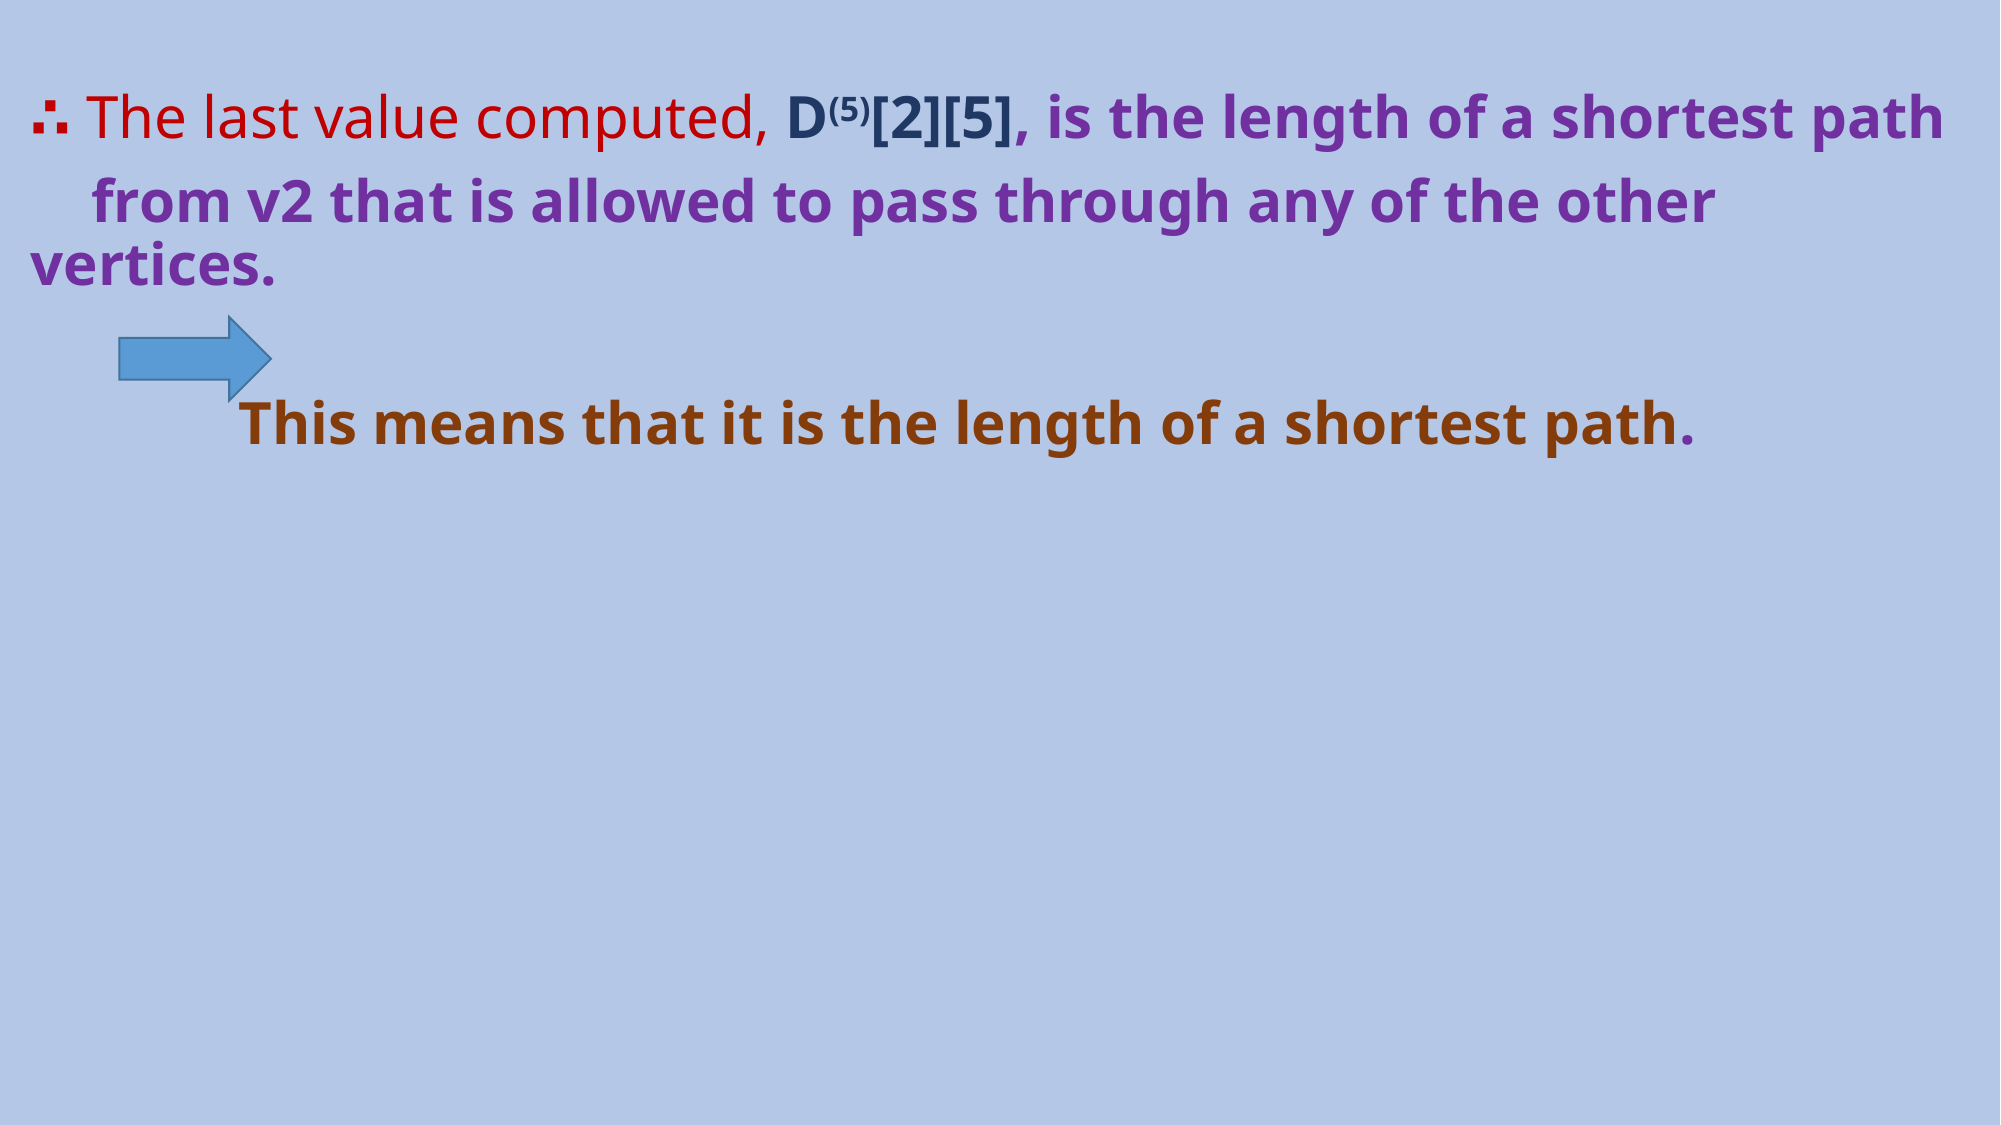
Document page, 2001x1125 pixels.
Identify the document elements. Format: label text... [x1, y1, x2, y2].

text_box [118, 314, 273, 404]
list ∴ The last value computed, D(5)[2][5], is the length of a shortest path from v2 that is allowed to pass through any of the other vertices. This means that it is the length of a shortest path. [15, 15, 1976, 1110]
